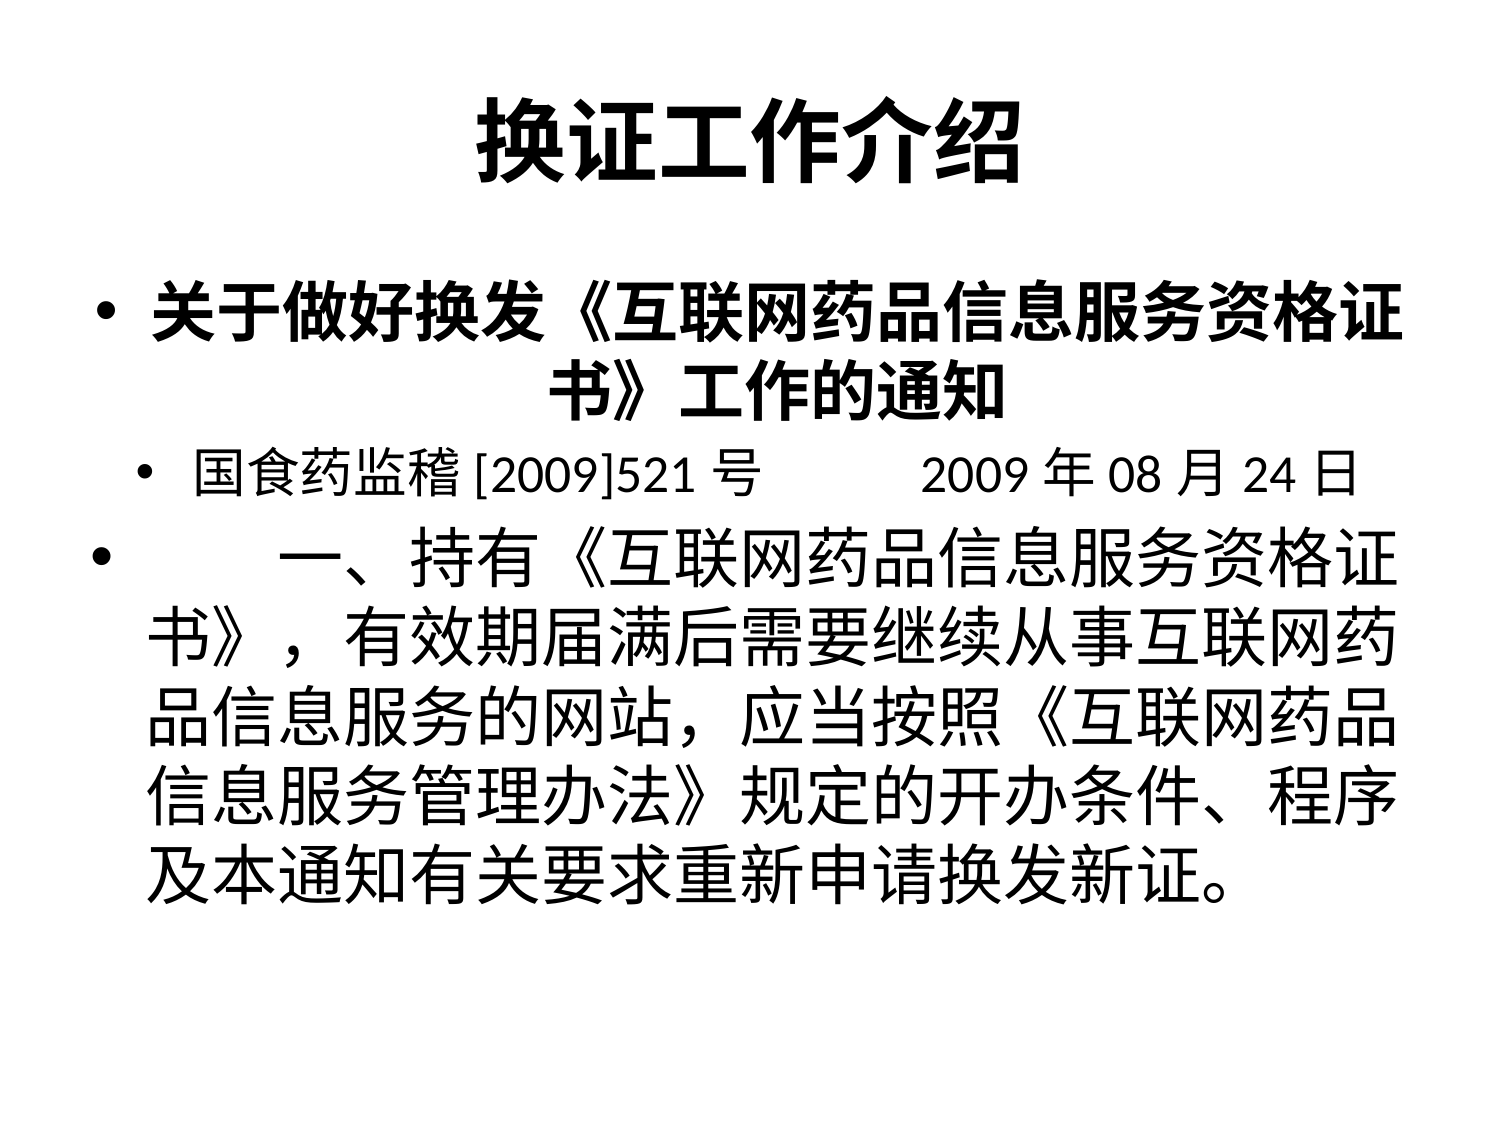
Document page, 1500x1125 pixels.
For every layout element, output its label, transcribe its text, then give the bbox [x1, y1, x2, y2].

list 关于做好换发《互联网药品信息服务资格证书》工作的通知 国食药监稽[2009]521号 2009年08月24日 一、持有《互联网药品信息服务资格证书》，有效期届满后需要继续从事互联网药品信息服务的网站，应当按照《互联网药品信息服务管理办法》规定的开办条件、程序及本通知有关要求重新申请换发新证。 [75, 262, 1425, 1005]
title 换证工作介绍 [75, 45, 1425, 233]
